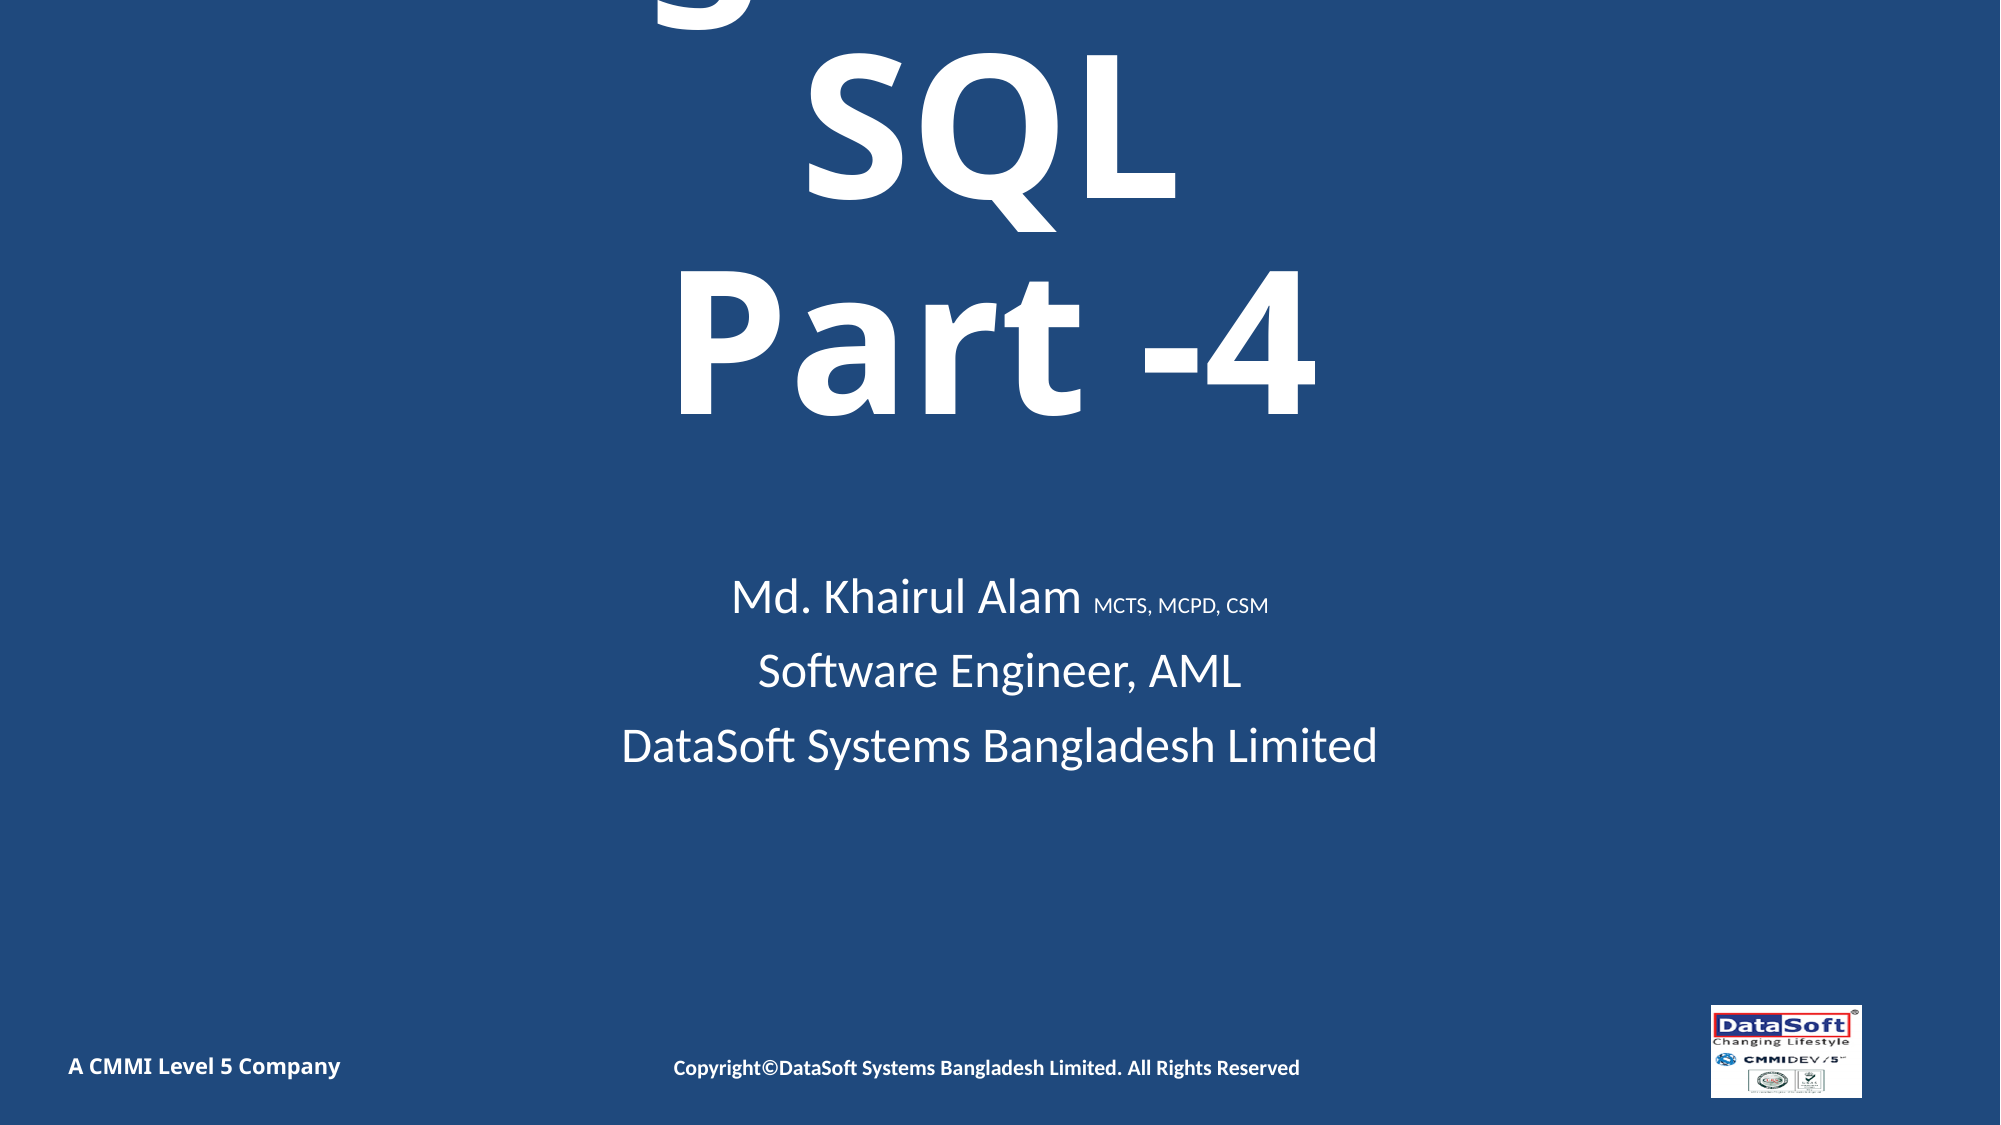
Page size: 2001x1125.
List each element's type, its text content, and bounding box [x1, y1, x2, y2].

title Having Fun with T-SQL Part -4 [0, 21, 1983, 466]
subtitle Md. Khairul Alam MCTS, MCPD, CSM Software Engineer, AML DataSoft Systems Bangladesh Limited [0, 562, 2000, 872]
picture [1711, 1005, 1862, 1098]
